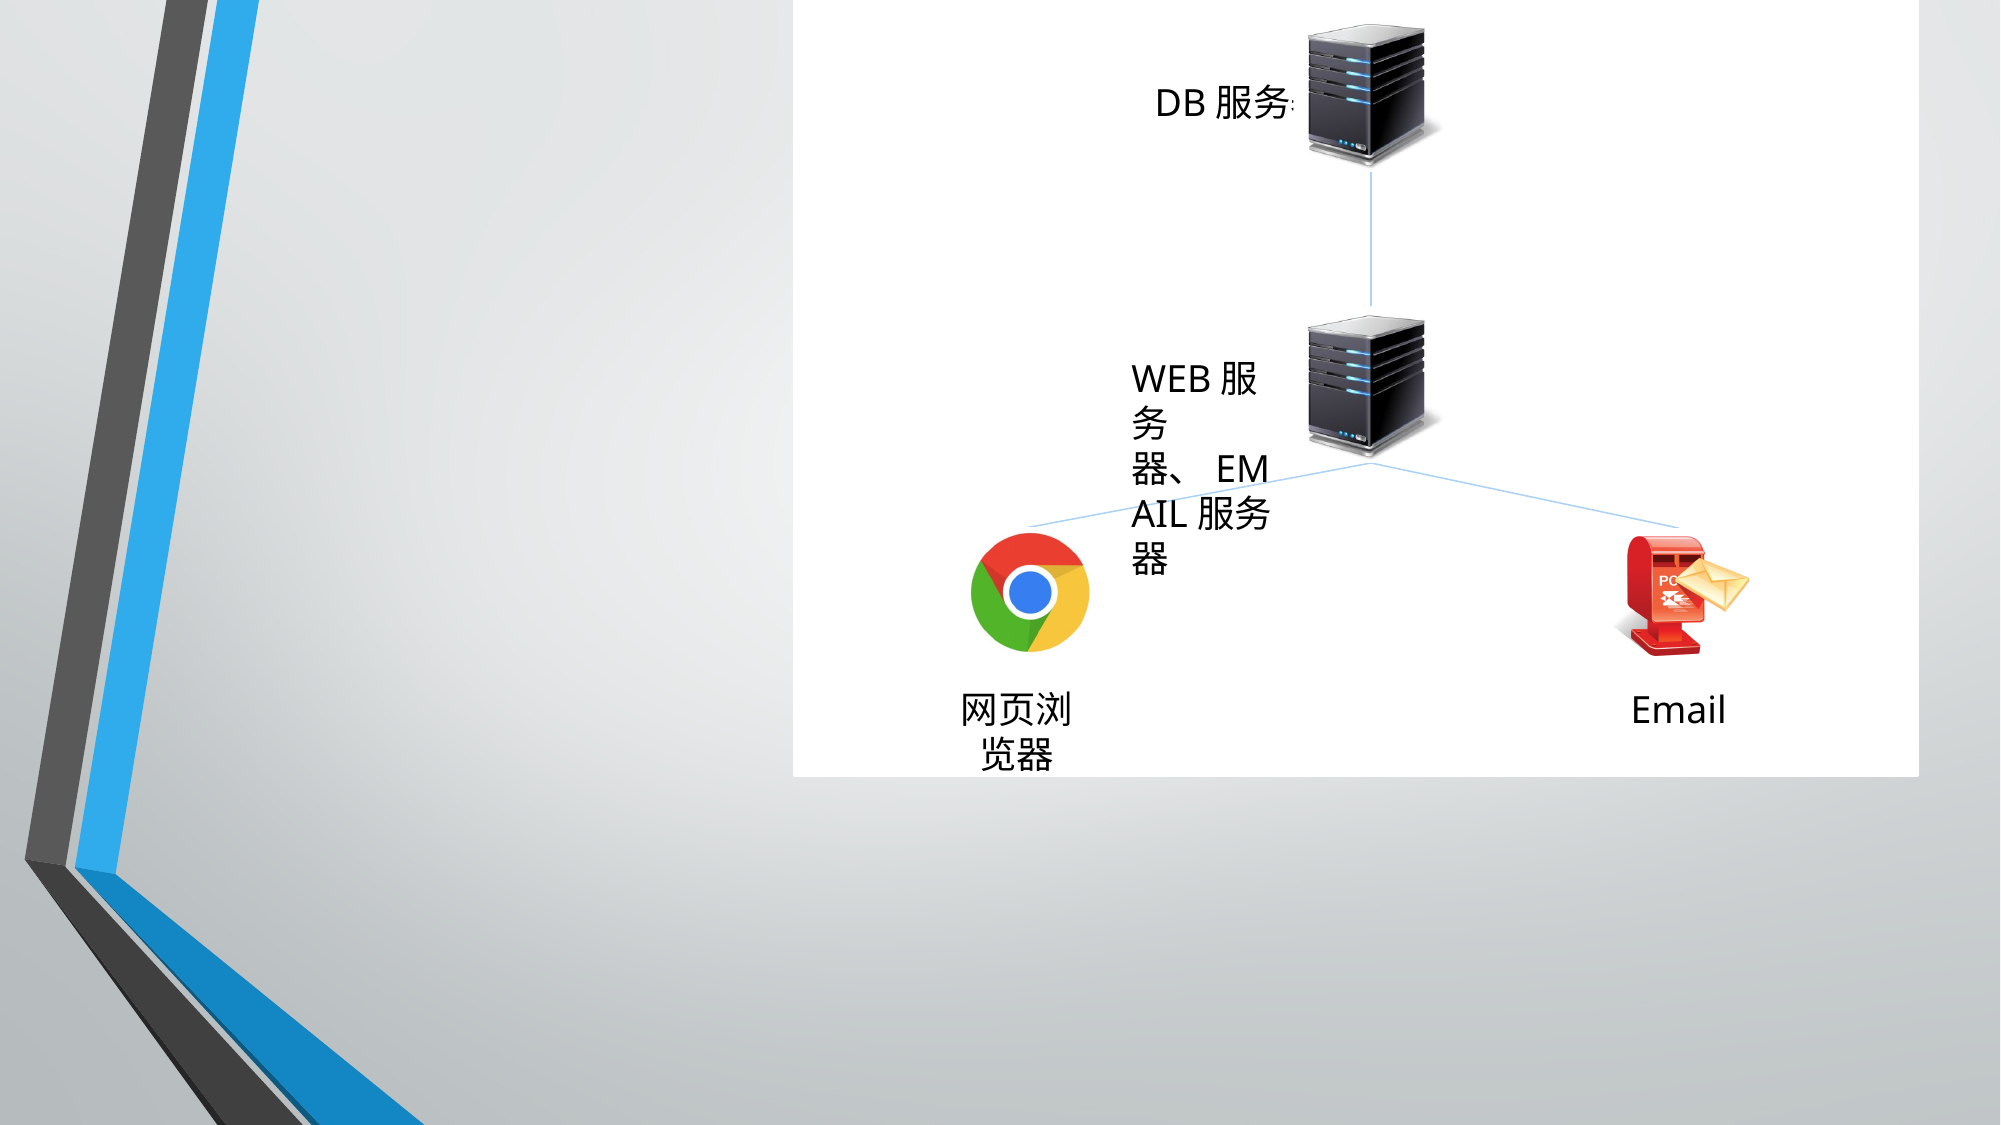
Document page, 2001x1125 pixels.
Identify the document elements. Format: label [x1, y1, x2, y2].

text_box [793, 0, 1918, 777]
